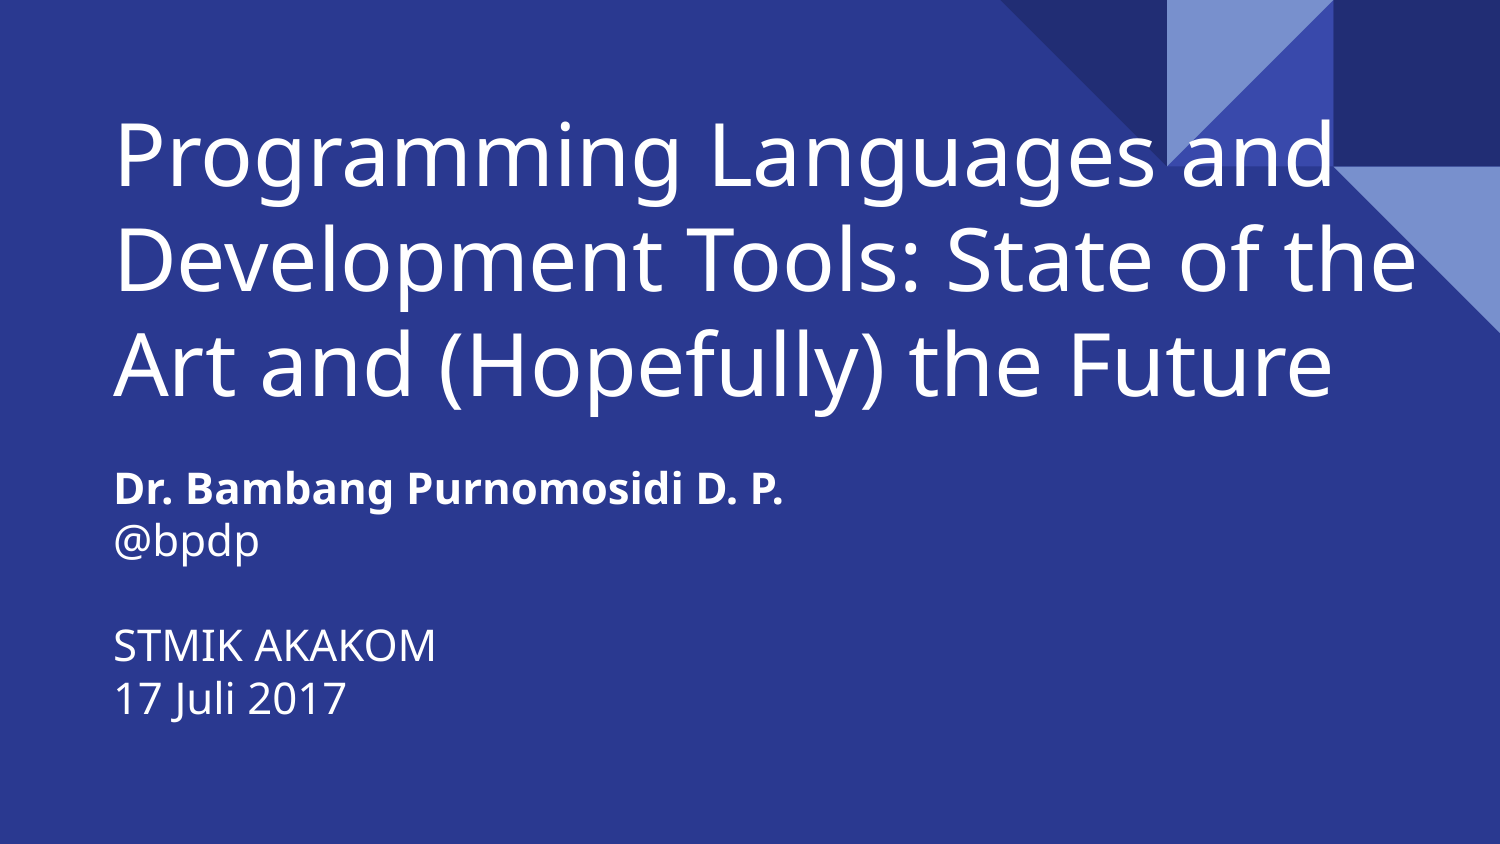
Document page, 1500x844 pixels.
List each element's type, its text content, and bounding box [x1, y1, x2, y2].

subtitle Dr. Bambang Purnomosidi D. P. @bpdp STMIK AKAKOM 17 Juli 2017 [98, 445, 1447, 807]
title Programming Languages and Development Tools: State of the Art and (Hopefully) the Future [98, 291, 1447, 429]
